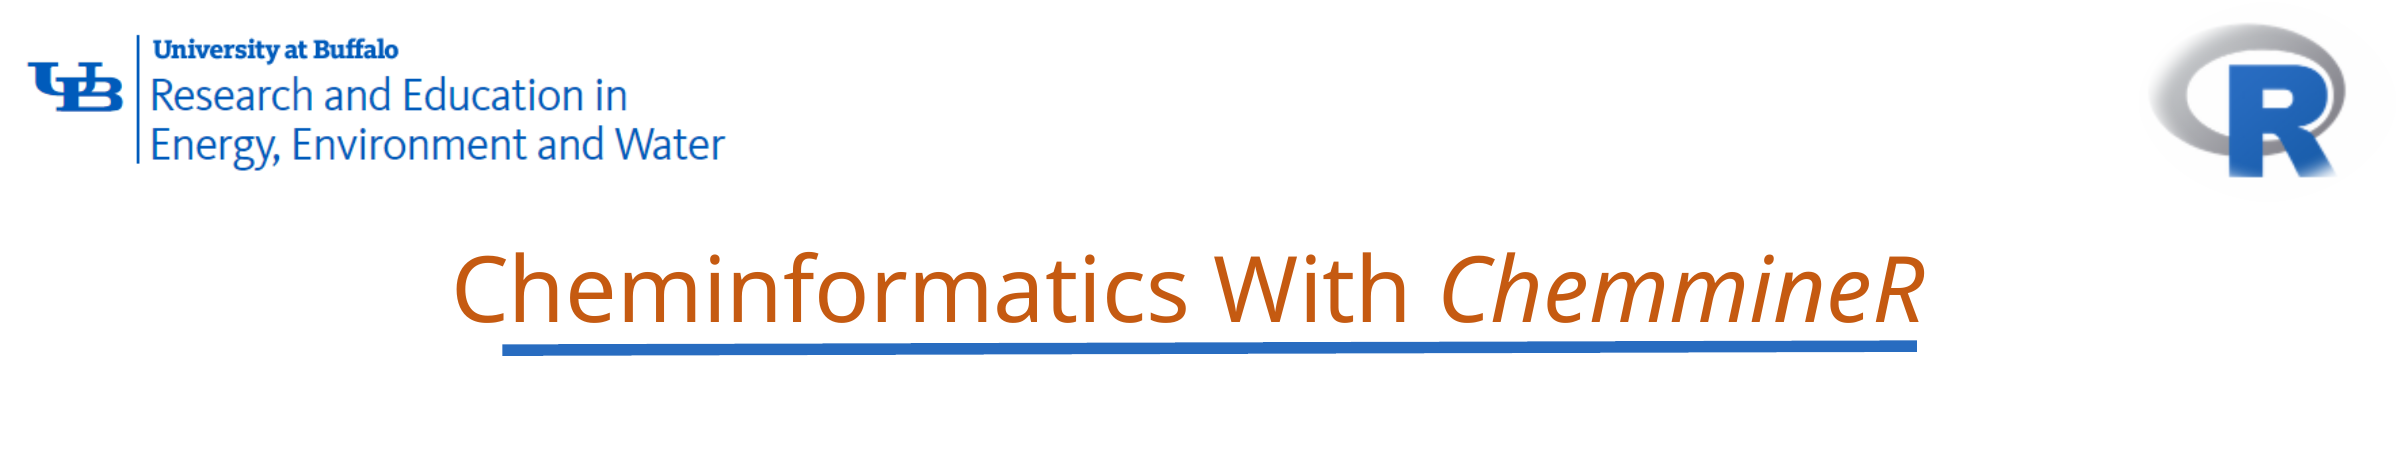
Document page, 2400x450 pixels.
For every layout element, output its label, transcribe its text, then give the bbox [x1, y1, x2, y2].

picture [22, 27, 739, 183]
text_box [502, 346, 1917, 351]
text_box Cheminformatics With ChemmineR [0, 223, 2400, 349]
picture [2134, 0, 2400, 205]
